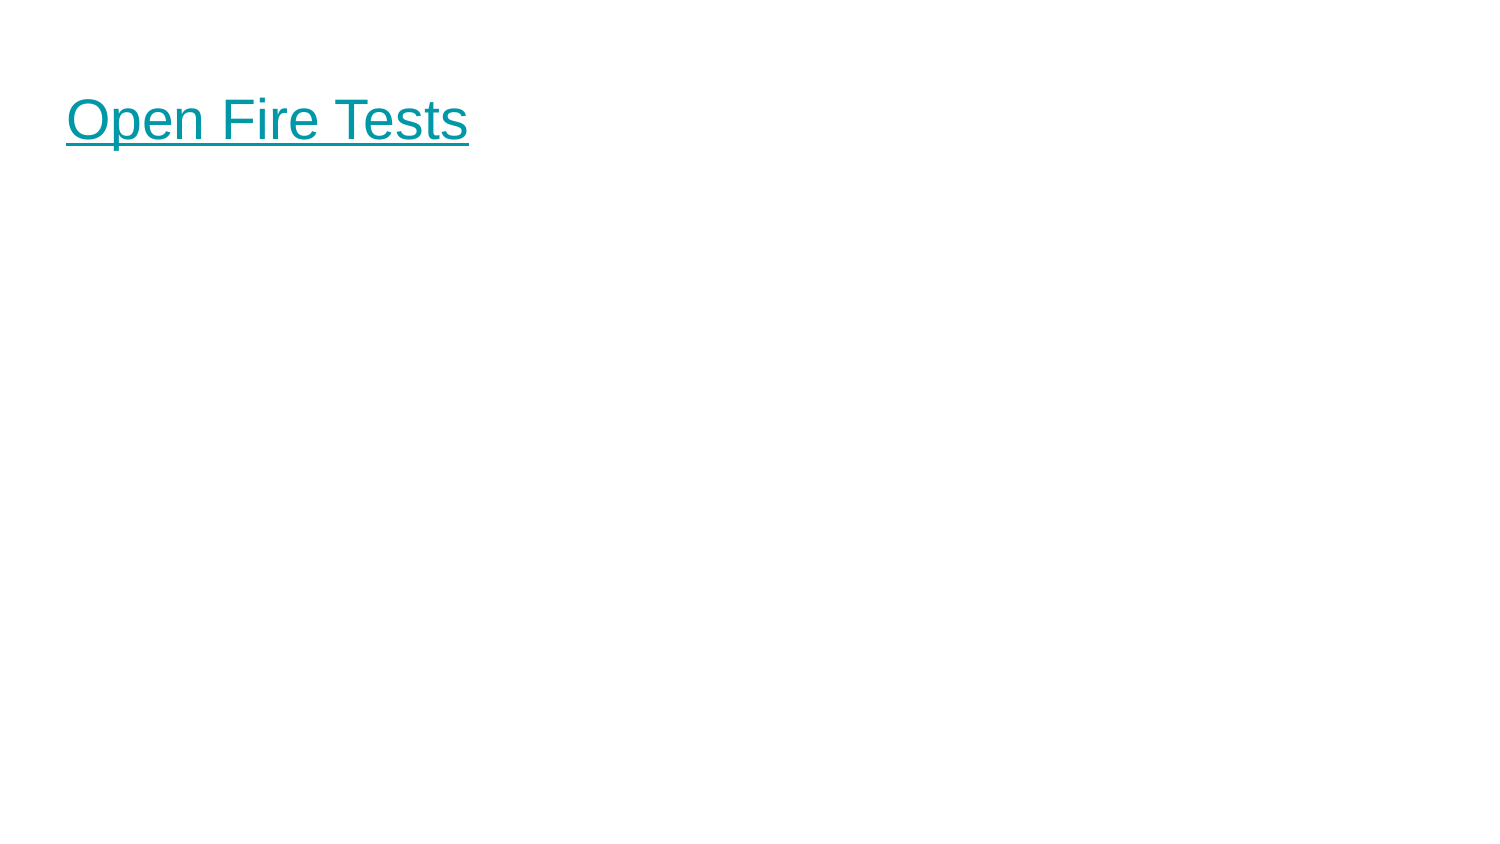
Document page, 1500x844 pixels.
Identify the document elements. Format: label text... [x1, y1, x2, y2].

title Open Fire Tests [51, 72, 1449, 167]
